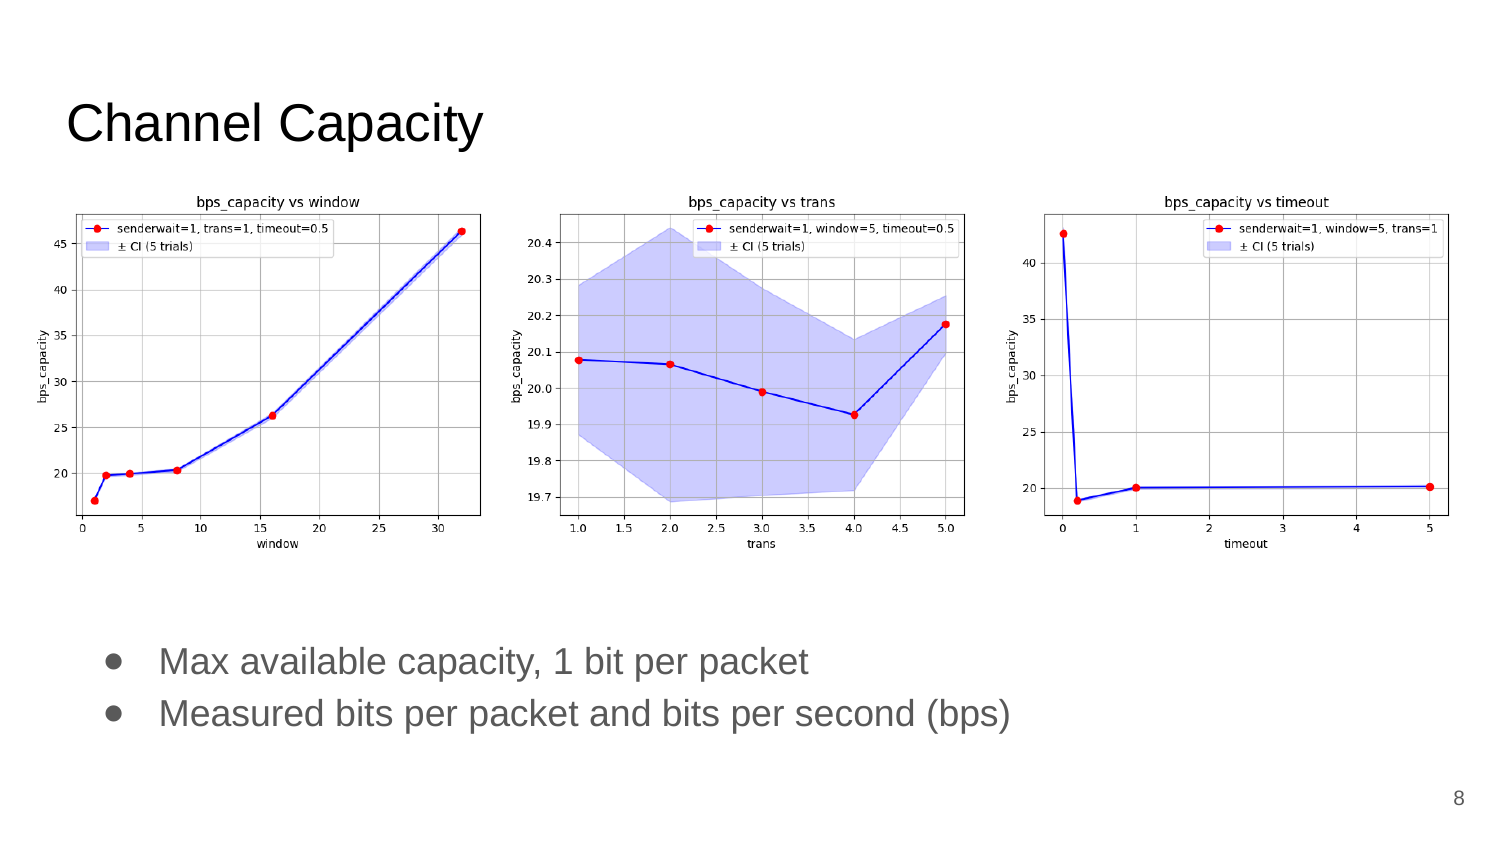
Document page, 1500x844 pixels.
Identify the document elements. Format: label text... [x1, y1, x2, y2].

list Max available capacity, 1 bit per packet Measured bits per packet and bits per second (bps) [68, 558, 1295, 810]
picture [10, 166, 1500, 558]
title Channel Capacity [51, 72, 1449, 166]
slide_number <number> [1389, 764, 1480, 830]
